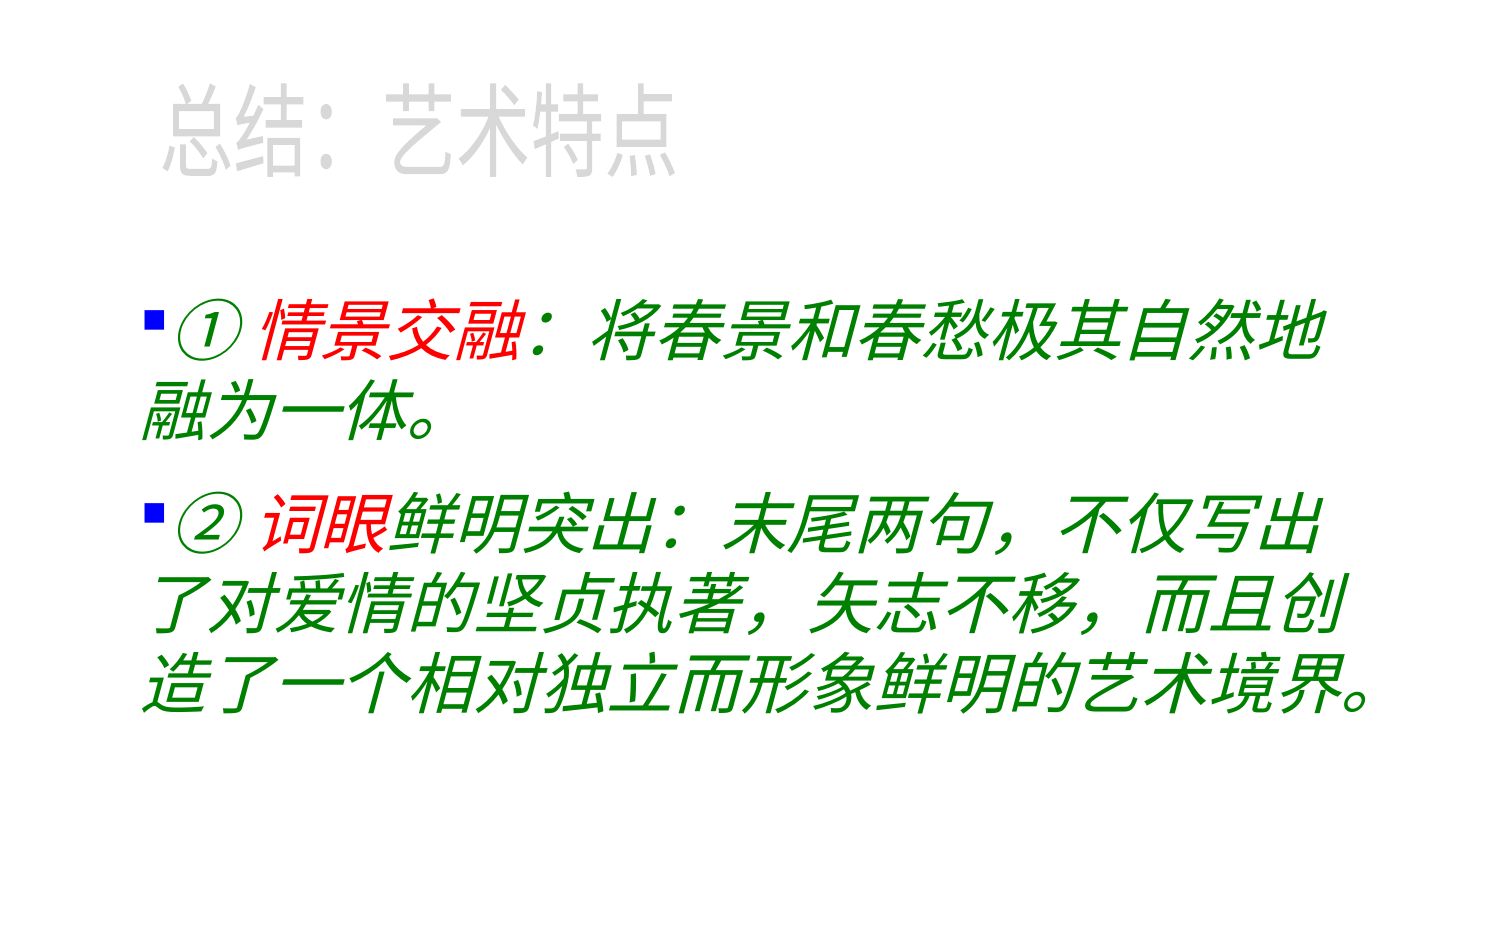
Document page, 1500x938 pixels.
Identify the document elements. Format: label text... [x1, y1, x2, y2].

text_box ①情景交融：将春景和春愁极其自然地融为一体。 ②词眼鲜明突出：末尾两句，不仅写出了对爱情的坚贞执著，矢志不移，而且创造了一个相对独立而形象鲜明的艺术境界。 [125, 281, 1375, 730]
